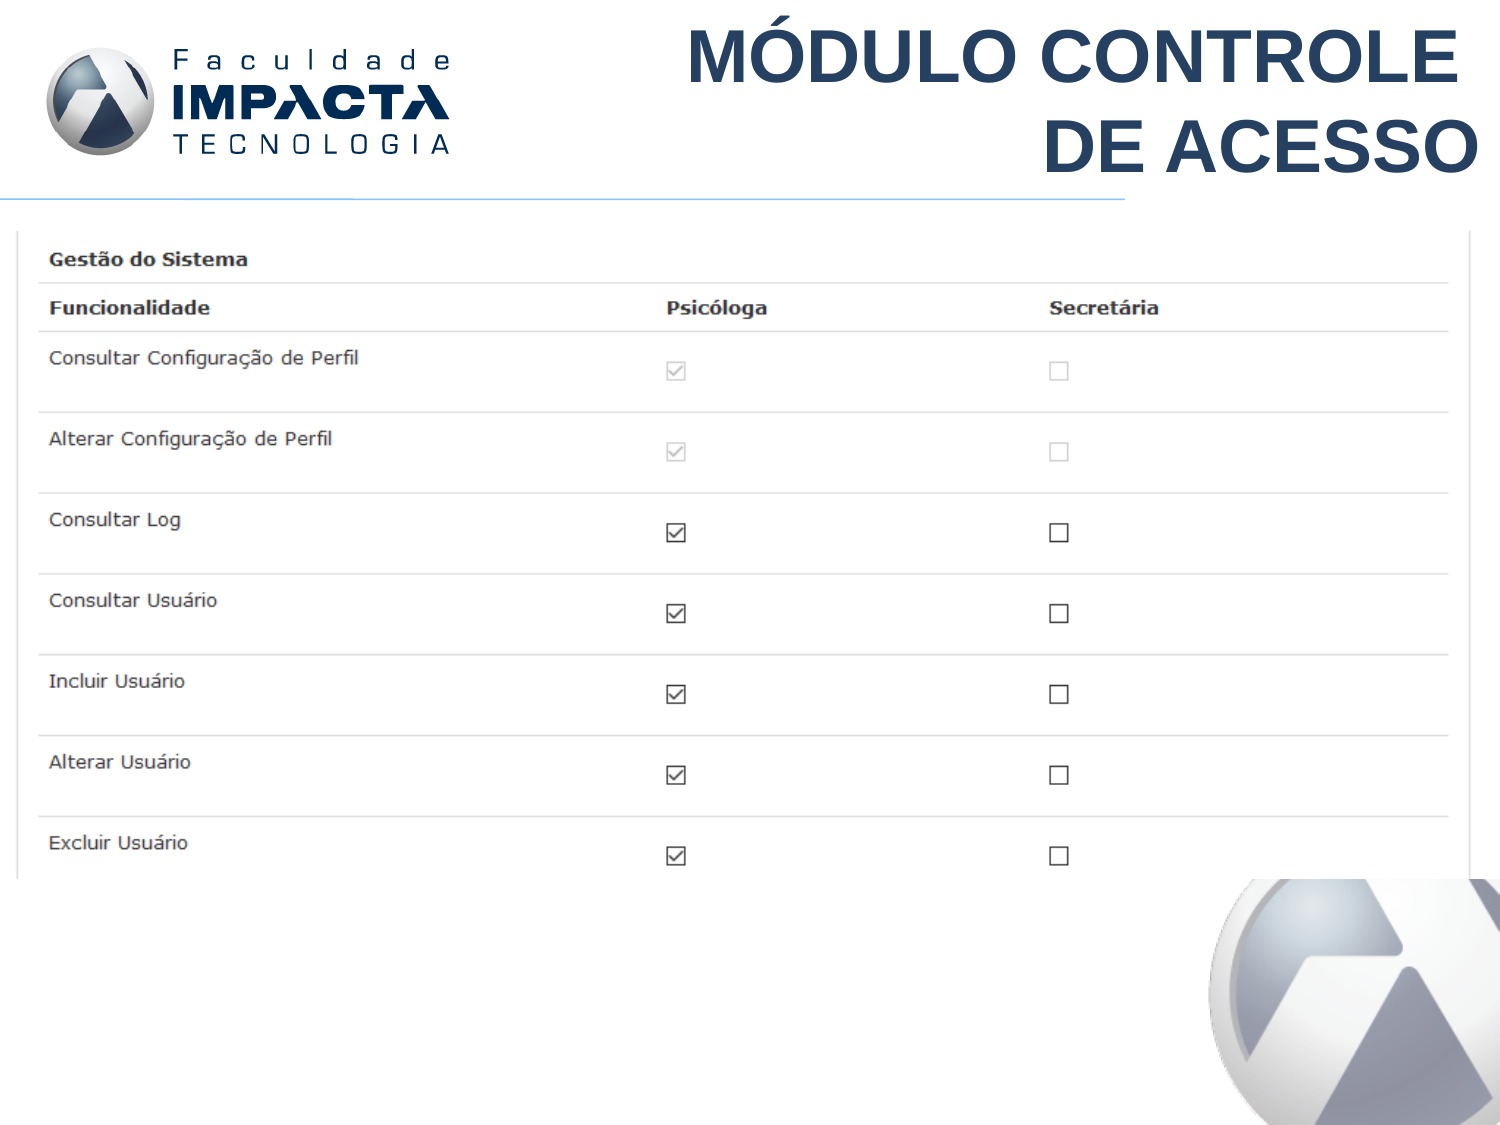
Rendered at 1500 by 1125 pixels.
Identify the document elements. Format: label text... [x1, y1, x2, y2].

title MÓDULO CONTROLE DE ACESSO [53, 0, 1497, 152]
picture [8, 231, 1500, 1125]
picture [35, 35, 458, 164]
